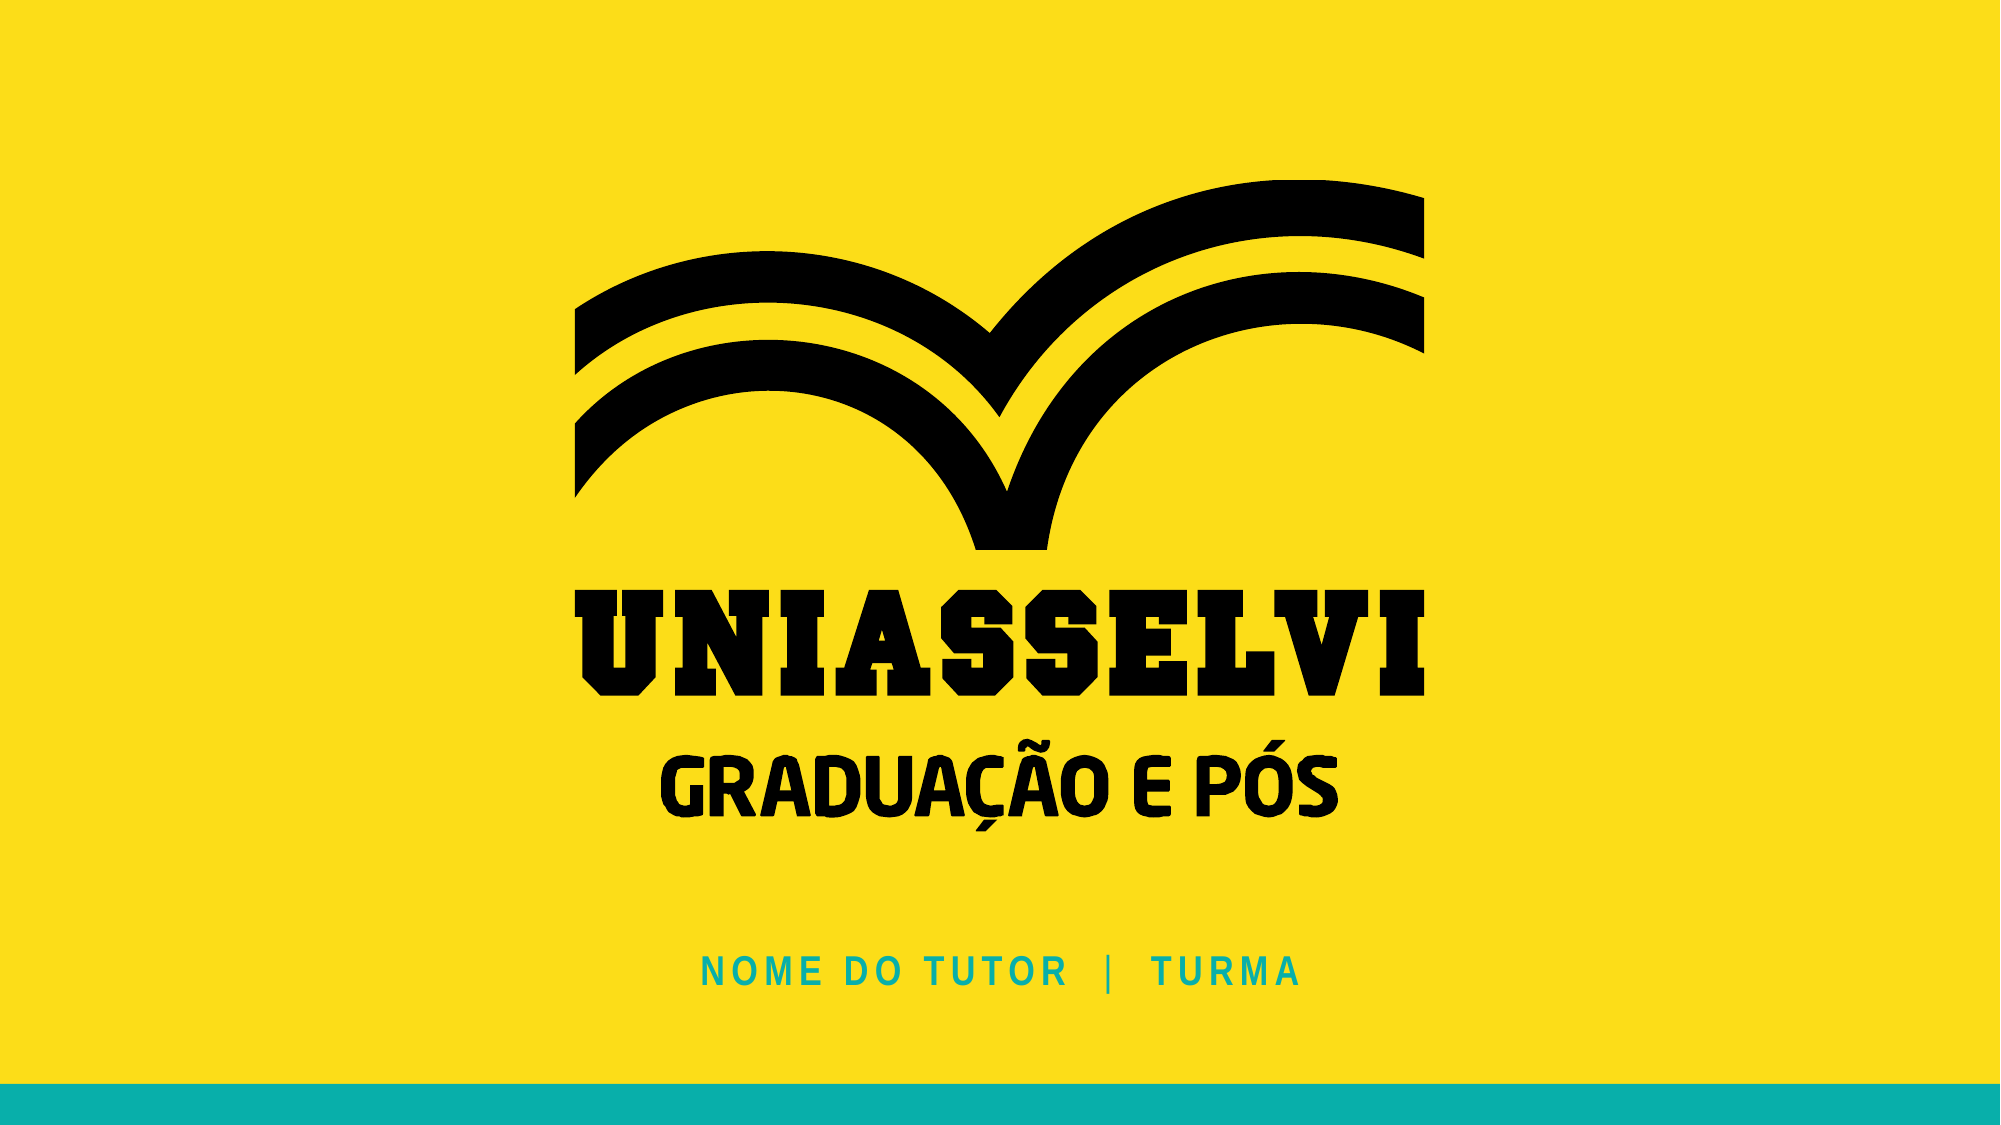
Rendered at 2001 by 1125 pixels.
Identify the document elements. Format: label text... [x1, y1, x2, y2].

picture [574, 180, 1426, 832]
subtitle NOME DO TUTOR | TURMA [400, 942, 1600, 1011]
text_box [0, 1083, 2000, 1125]
